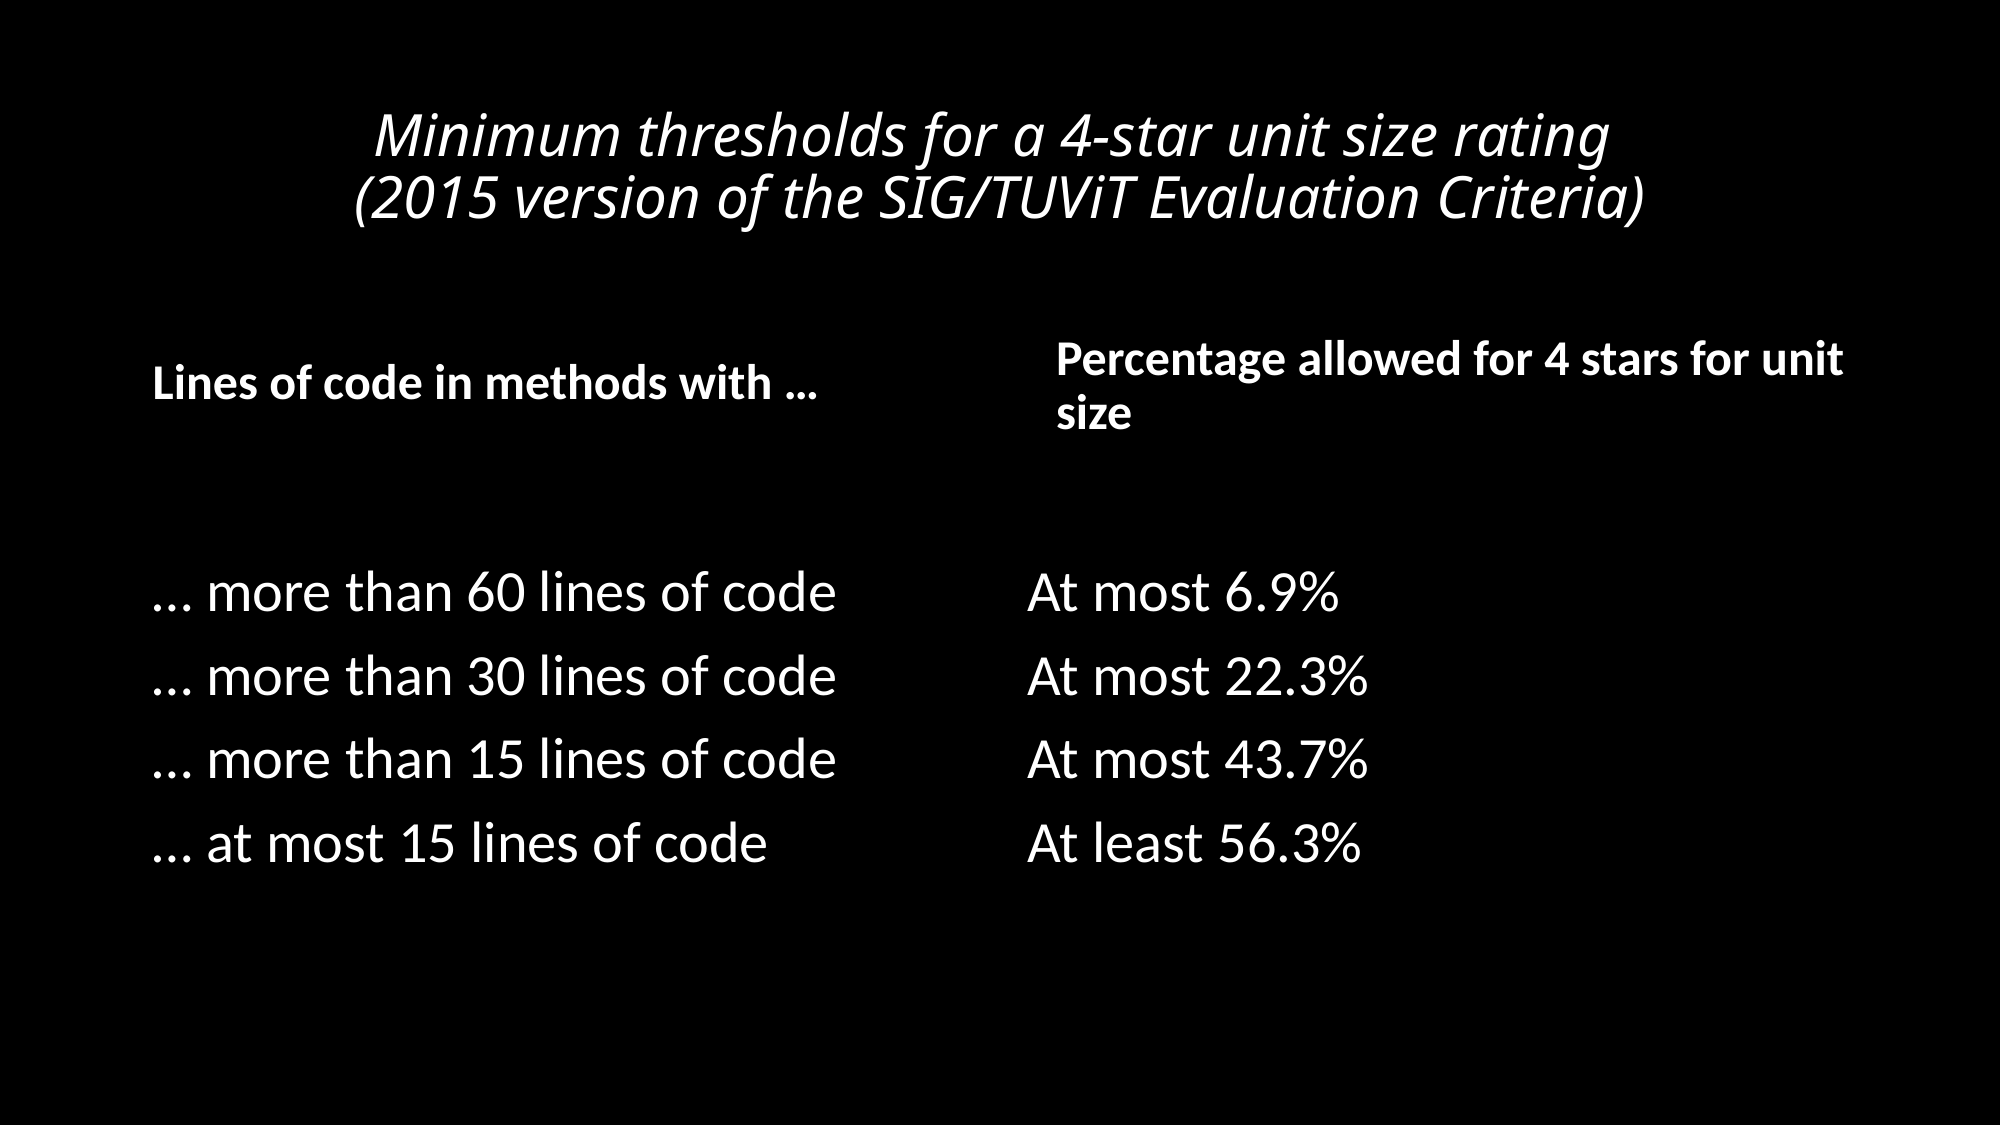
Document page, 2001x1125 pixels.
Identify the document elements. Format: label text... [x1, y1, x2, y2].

list At most 6.9% At most 22.3% At most 43.7% At least 56.3% [1012, 463, 1863, 1016]
list Percentage allowed for 4 stars for unit size [1041, 277, 1892, 495]
list Lines of code in methods with … [137, 275, 984, 463]
title Minimum thresholds for a 4-star unit size rating (2015 version of the SIG/TUViT Evaluation Criteria) [137, 59, 1863, 278]
list … more than 60 lines of code … more than 30 lines of code … more than 15 lines of code … at most 15 lines of code [137, 463, 984, 1016]
